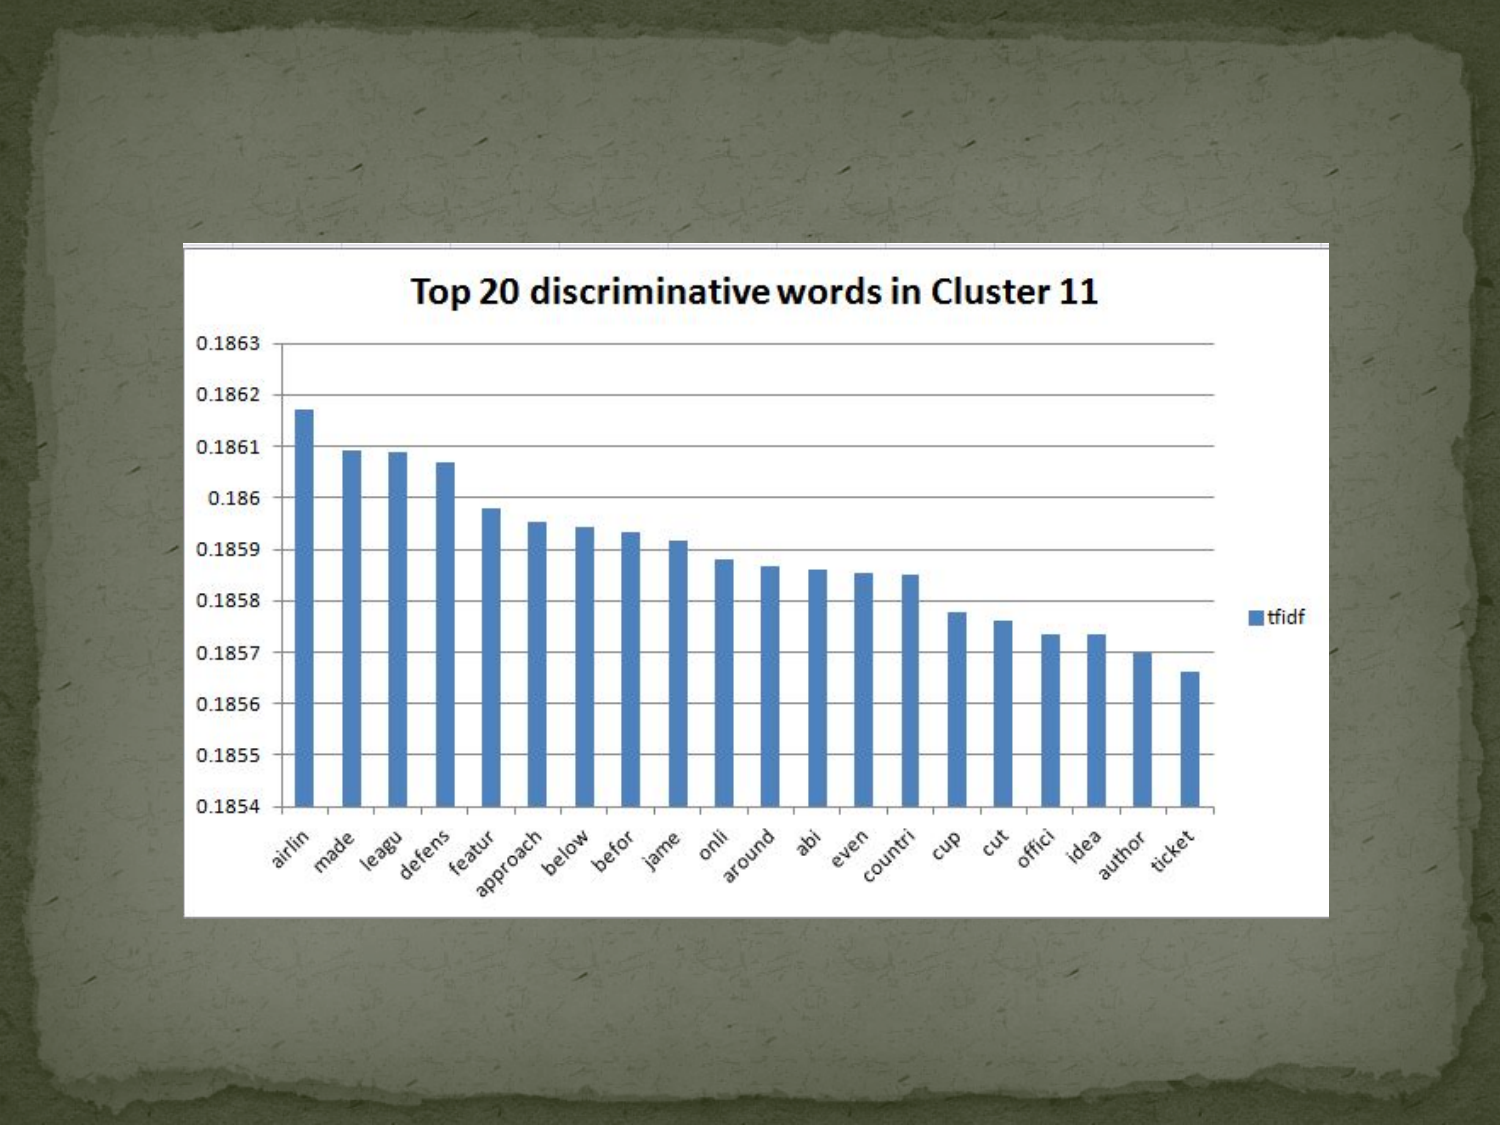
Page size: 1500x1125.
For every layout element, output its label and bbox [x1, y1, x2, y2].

list [184, 245, 1327, 918]
